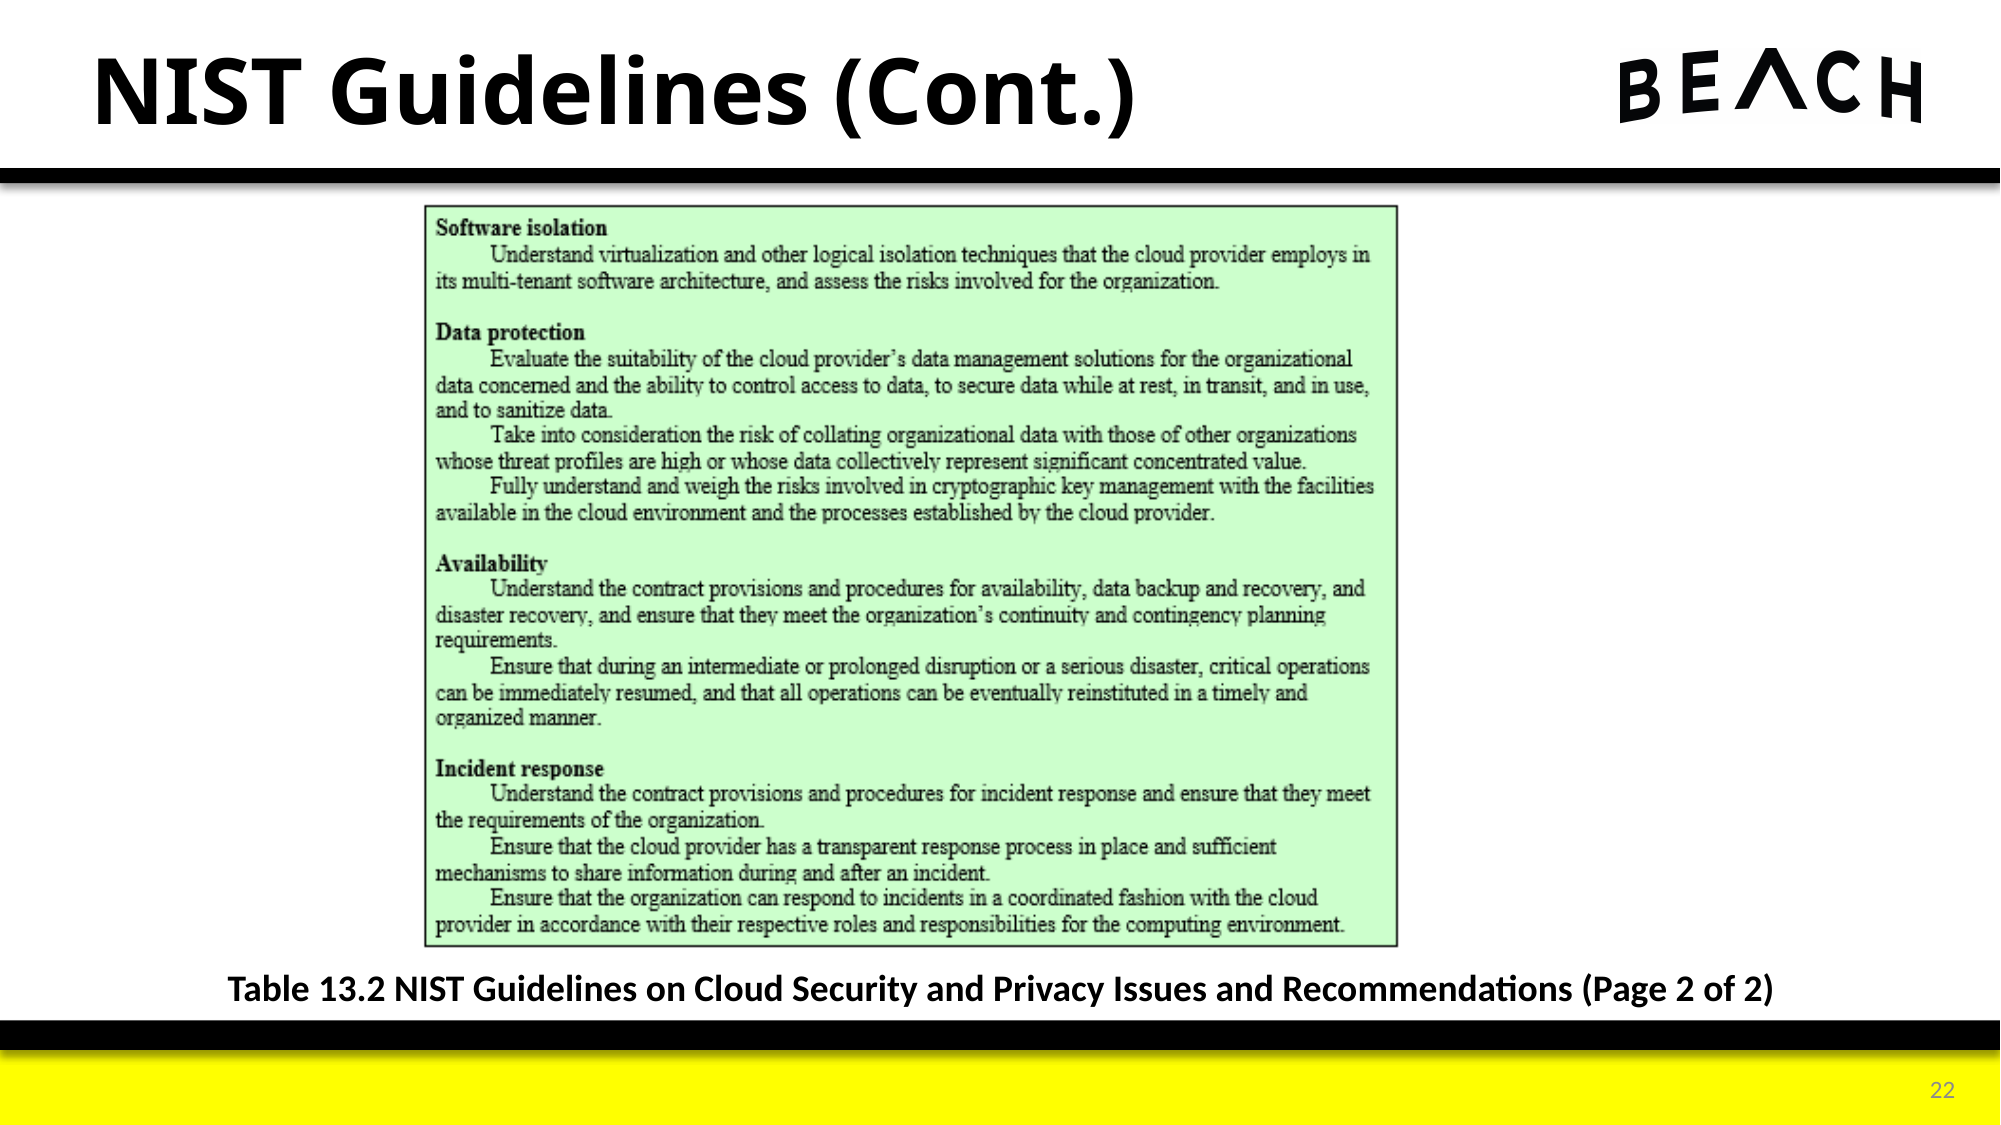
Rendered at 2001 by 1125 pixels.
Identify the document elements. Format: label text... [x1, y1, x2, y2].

text_box [0, 167, 2000, 184]
text_box Table 13.2 NIST Guidelines on Cloud Security and Privacy Issues and Recommendations (Page 2 of 2) [212, 956, 1796, 1017]
picture [1620, 48, 1921, 124]
text_box NIST Guidelines (Cont.) [74, 10, 1488, 179]
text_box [0, 1020, 2000, 1125]
picture [421, 198, 1406, 957]
